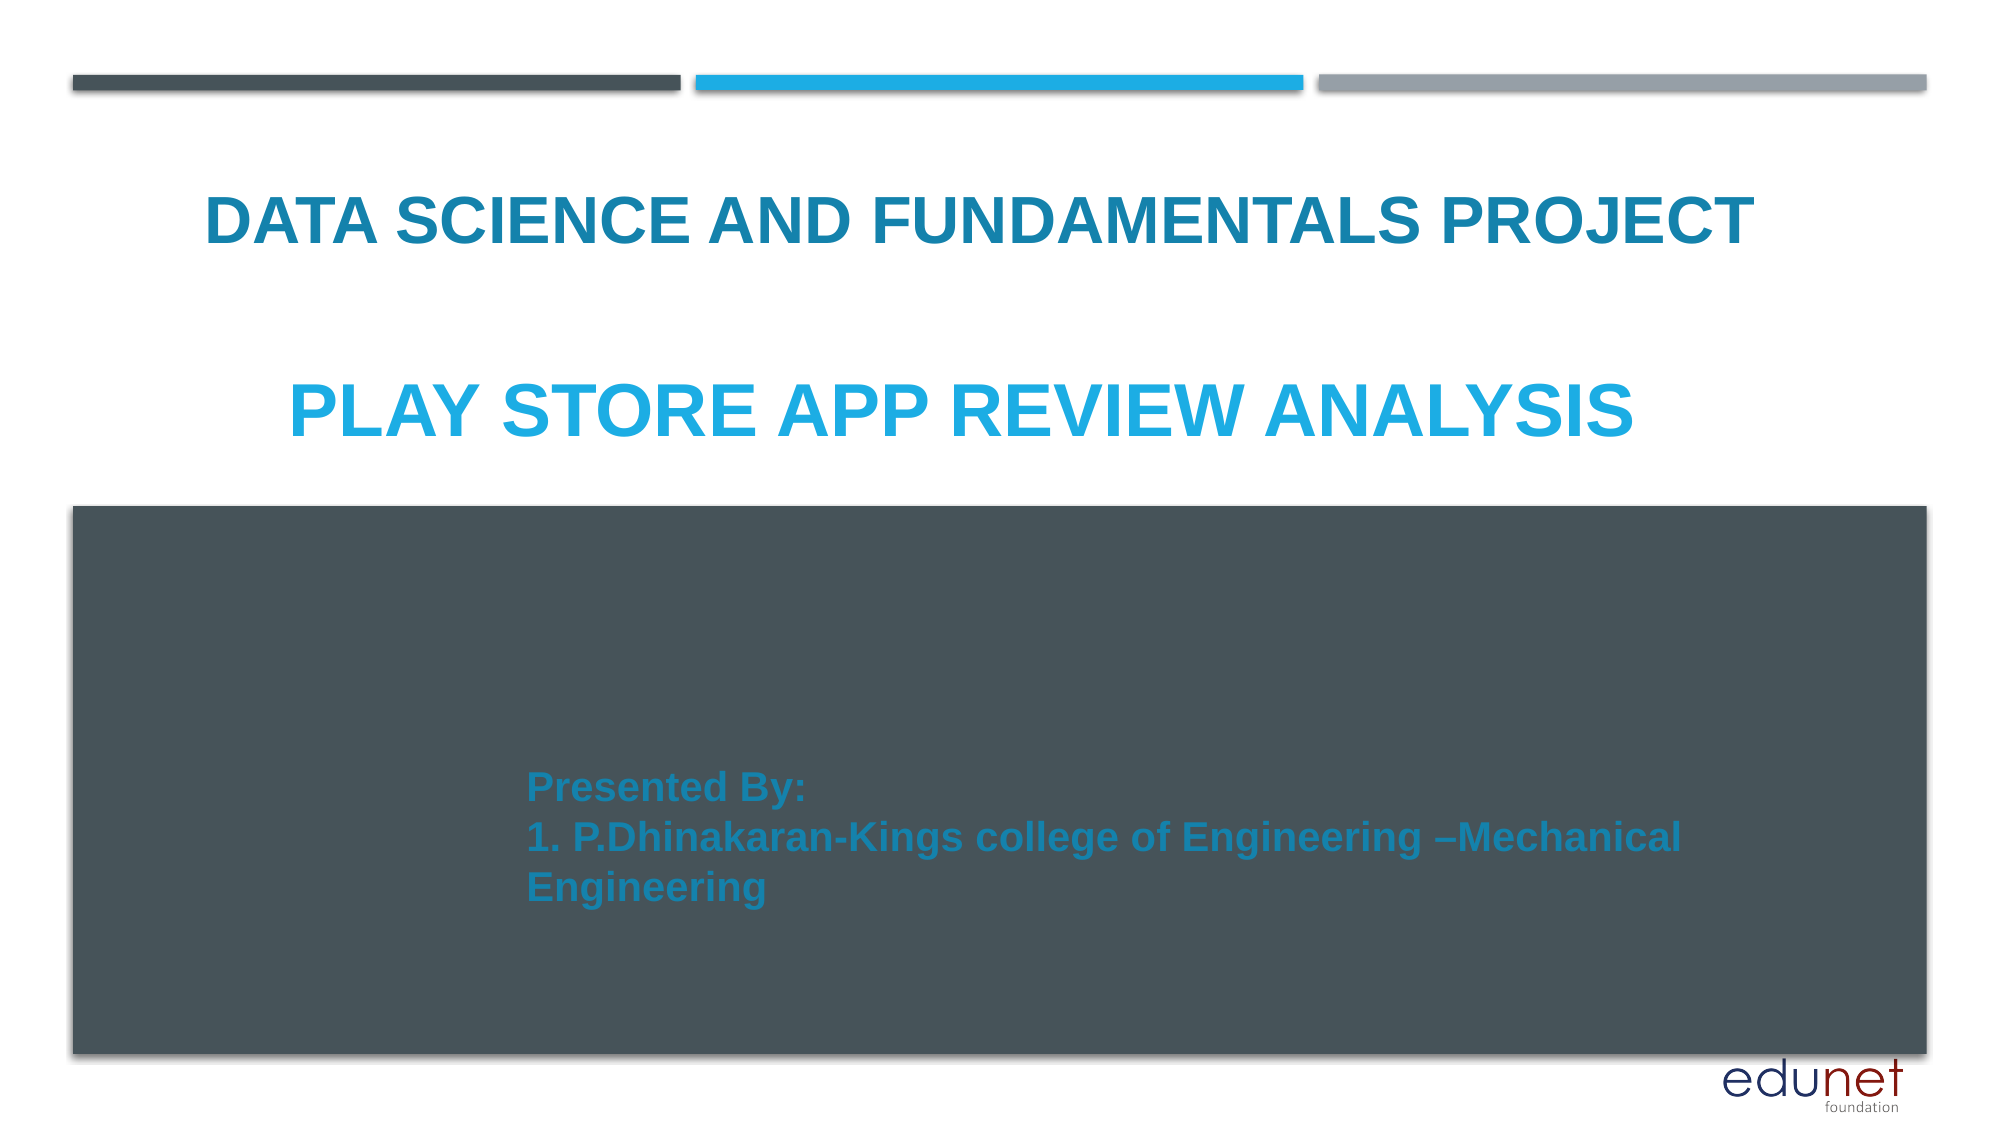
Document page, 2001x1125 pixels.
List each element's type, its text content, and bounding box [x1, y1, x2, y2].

picture [1719, 1056, 1905, 1116]
title Play Store app review analysis [222, 298, 1723, 460]
text_box Presented By: 1. P.Dhinakaran-Kings college of Engineering –Mechanical Engineering [511, 752, 1821, 918]
text_box DATA SCIENCE AND FUNDAMENTALS PROJECT [0, 169, 2000, 265]
